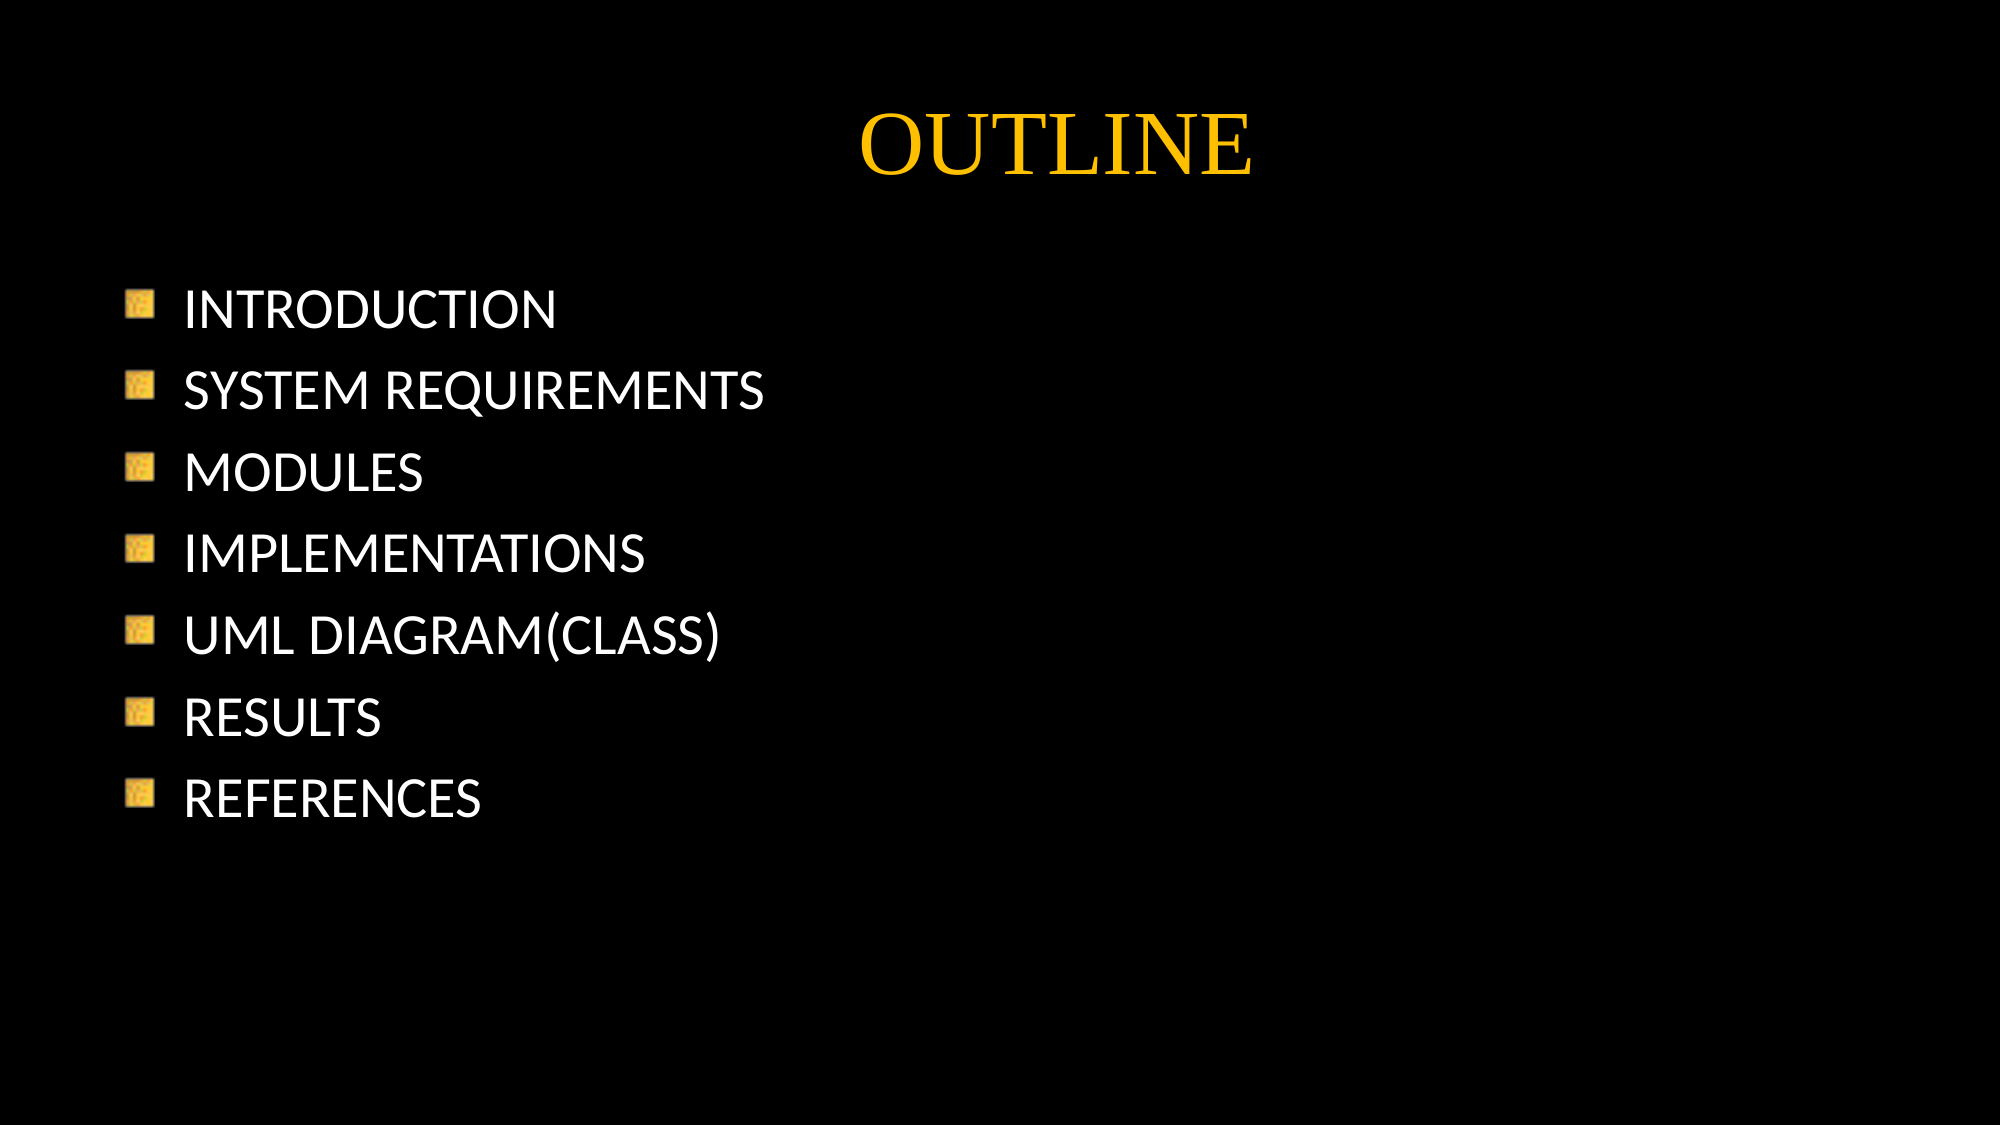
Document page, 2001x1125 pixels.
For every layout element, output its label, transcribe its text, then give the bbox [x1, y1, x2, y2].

picture [120, 447, 162, 489]
picture [120, 365, 162, 407]
picture [120, 529, 162, 570]
picture [120, 692, 162, 734]
list INTRODUCTION SYSTEM REQUIREMENTS MODULES IMPLEMENTATIONS UML DIAGRAM(CLASS) RESULTS REFERENCES [99, 262, 1900, 1005]
picture [120, 610, 162, 652]
title OUTLINE [214, 24, 1900, 250]
picture [120, 284, 162, 326]
picture [120, 773, 162, 815]
